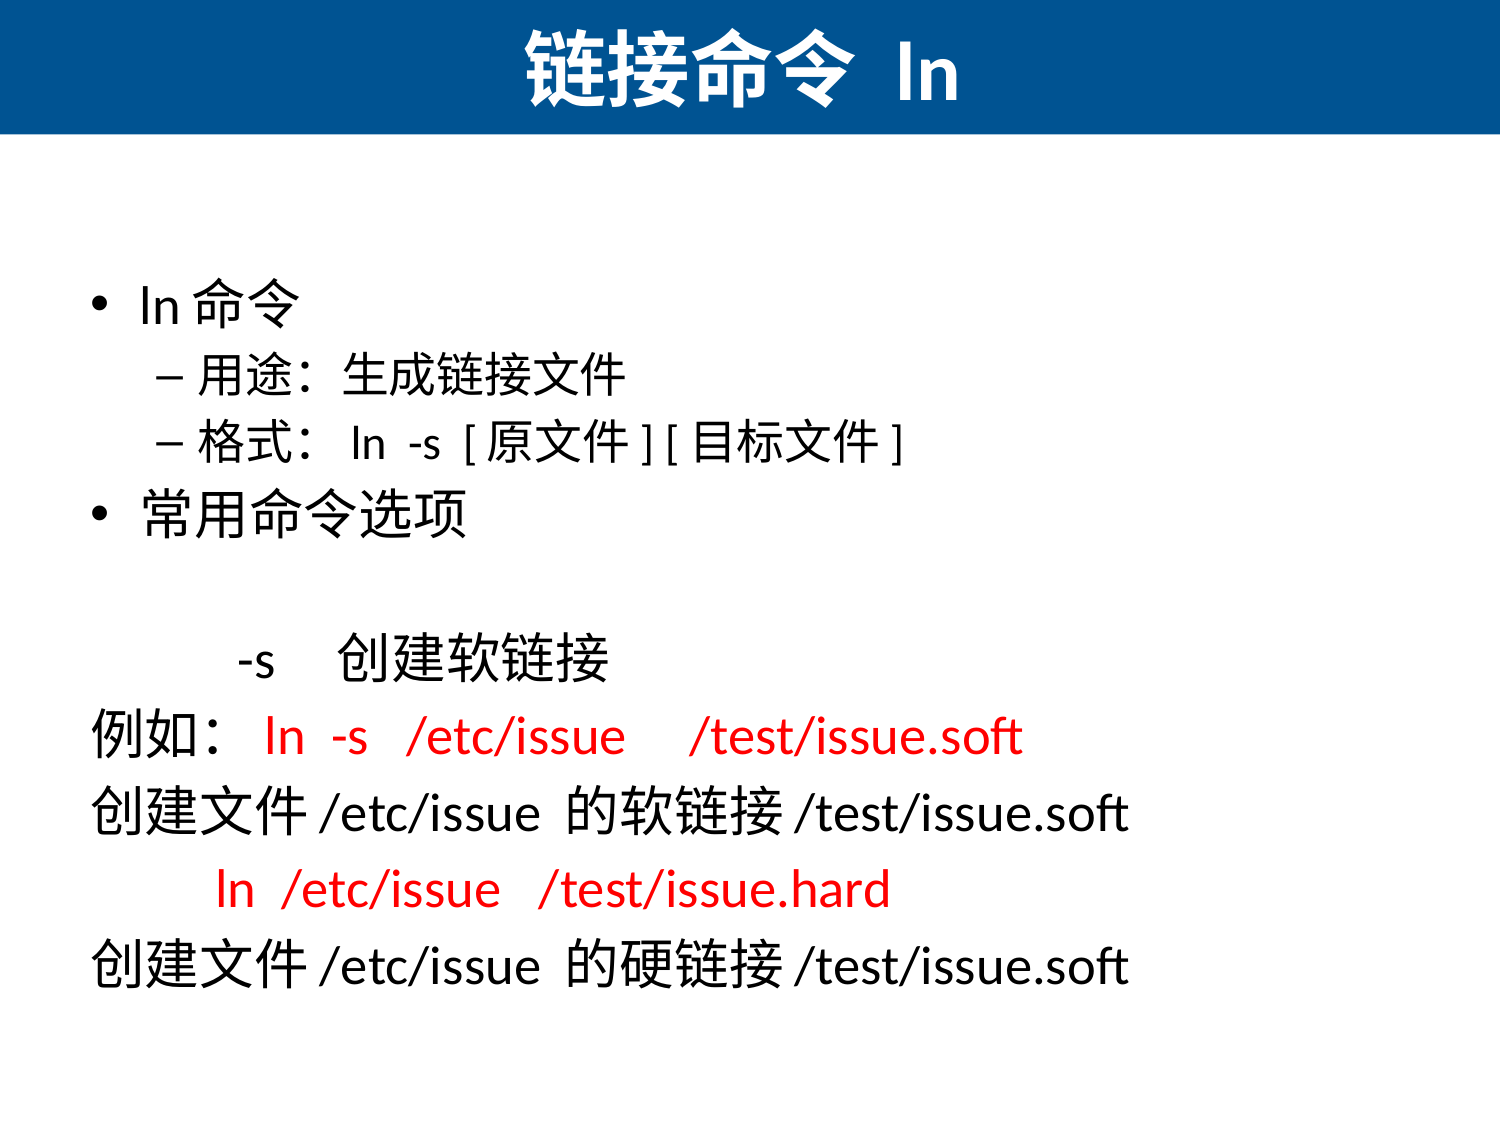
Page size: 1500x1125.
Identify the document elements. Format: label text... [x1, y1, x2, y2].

title 链接命令 ln [2, 0, 1483, 135]
list ln命令 用途：生成链接文件 格式：ln -s [原文件] [目标文件] 常用命令选项 -s 创建软链接 例如：ln -s /etc/issue /test/issue.soft 创建文件/etc/issue 的软链接/test/issue.soft ln /etc/issue /test/issue.hard 创建文件/etc/issue 的硬链接/test/issue.soft [75, 262, 1425, 1005]
